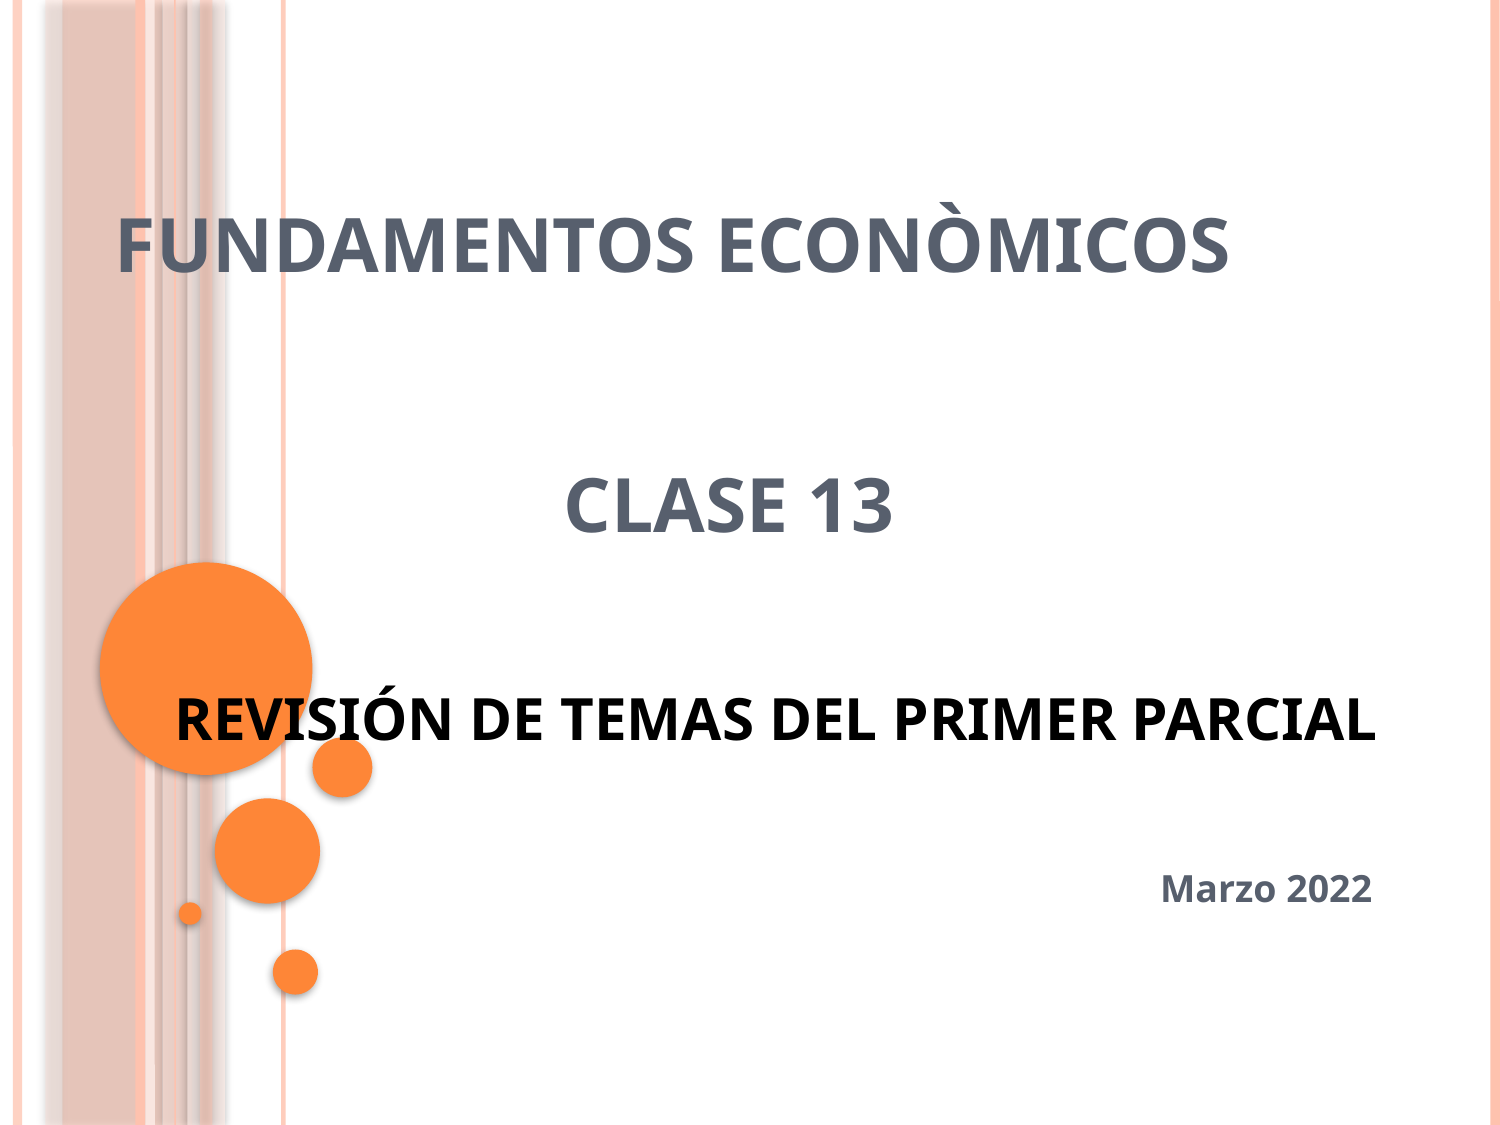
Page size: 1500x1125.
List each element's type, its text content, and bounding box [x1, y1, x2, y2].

subtitle Marzo 2022 [374, 857, 1388, 965]
title FUNDAMENTOS ECONÒMICOS Clase 13 Revisión de temas del primer parcial [100, 66, 1471, 1000]
